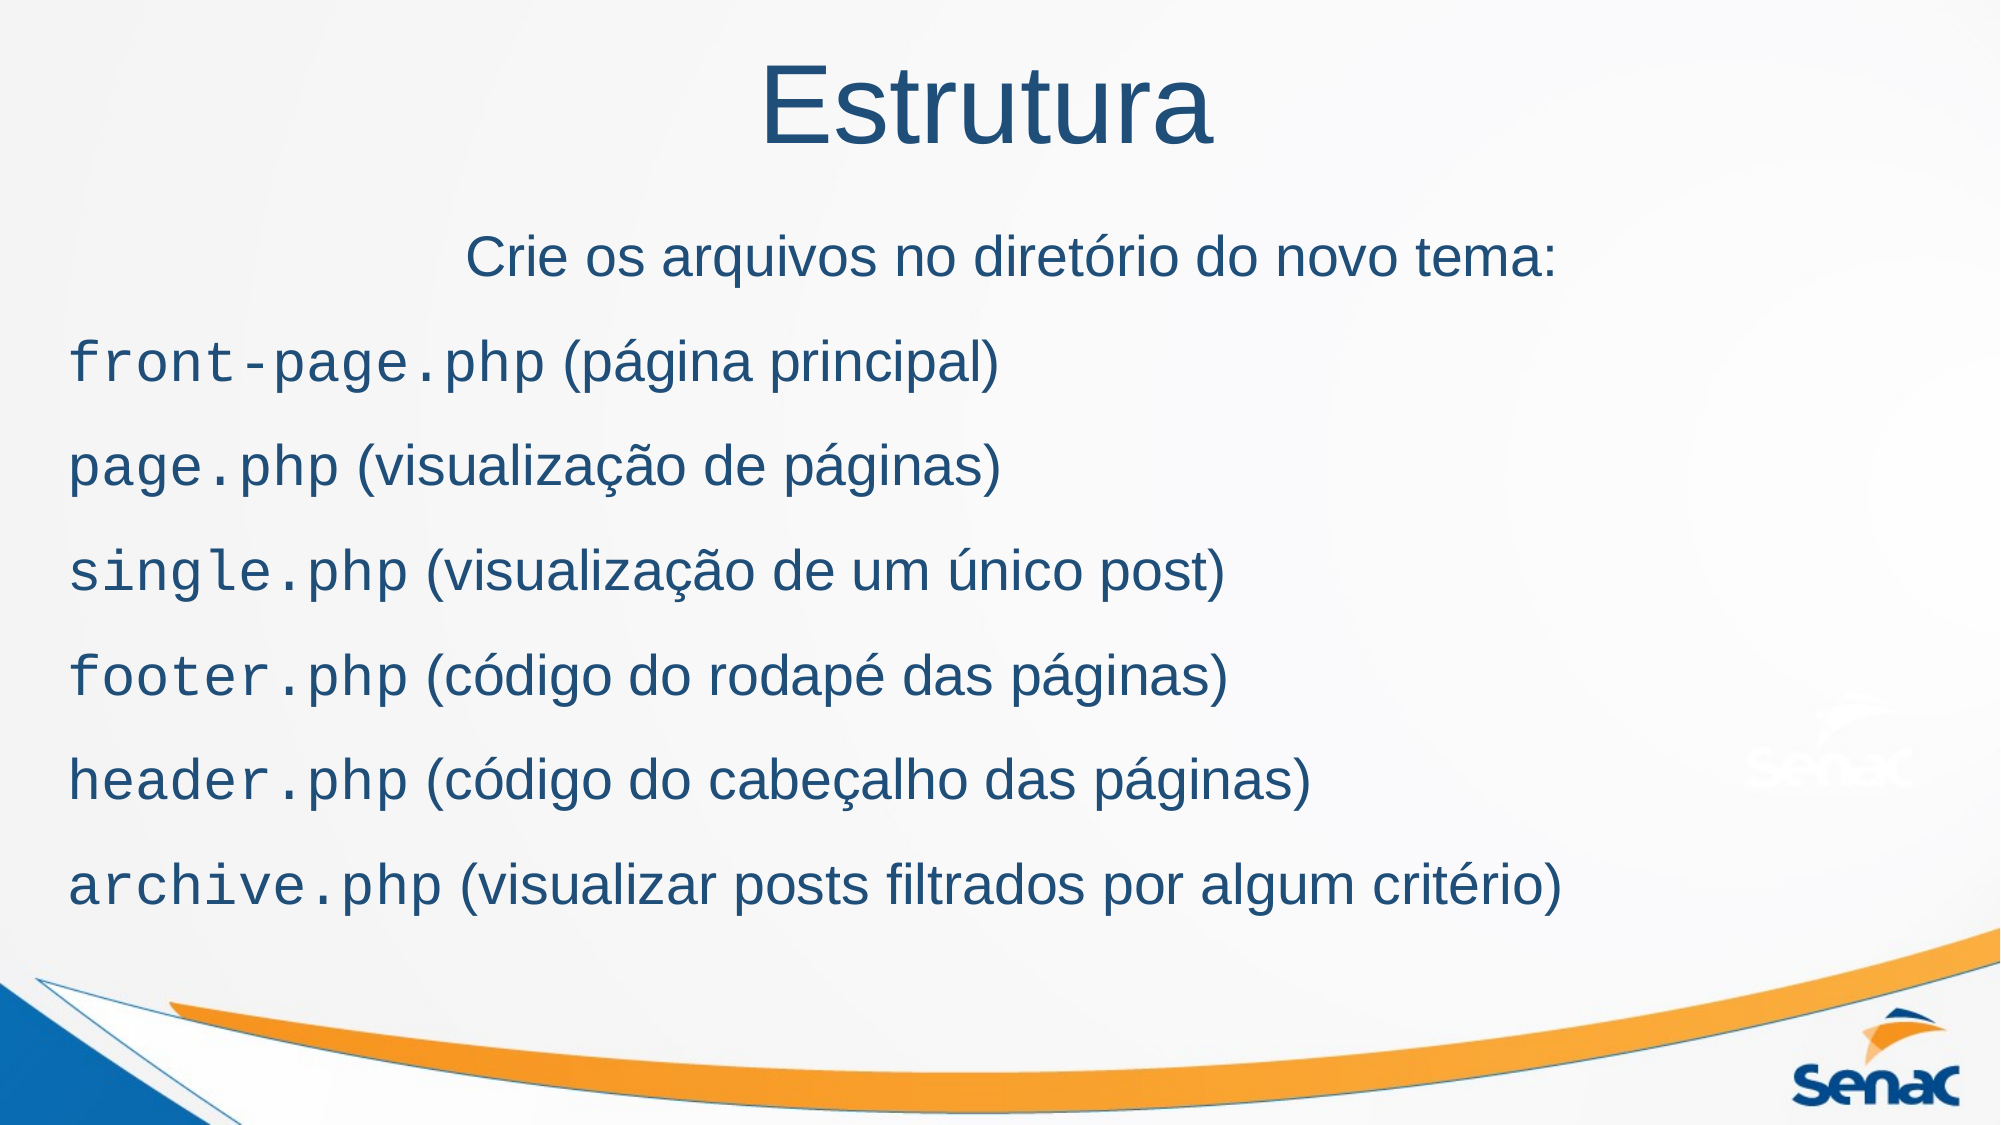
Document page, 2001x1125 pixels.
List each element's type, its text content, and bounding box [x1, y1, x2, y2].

picture [0, 0, 2001, 1125]
title Estrutura [0, 36, 1973, 178]
list Crie os arquivos no diretório do novo tema: front-page.php (página principal) page.php (visualização de páginas) single.php (visualização de um único post) footer.php (código do rodapé das páginas) header.php (código do cabeçalho das páginas) archive.php (visualizar posts filtrados por algum critério) [52, 211, 1973, 926]
